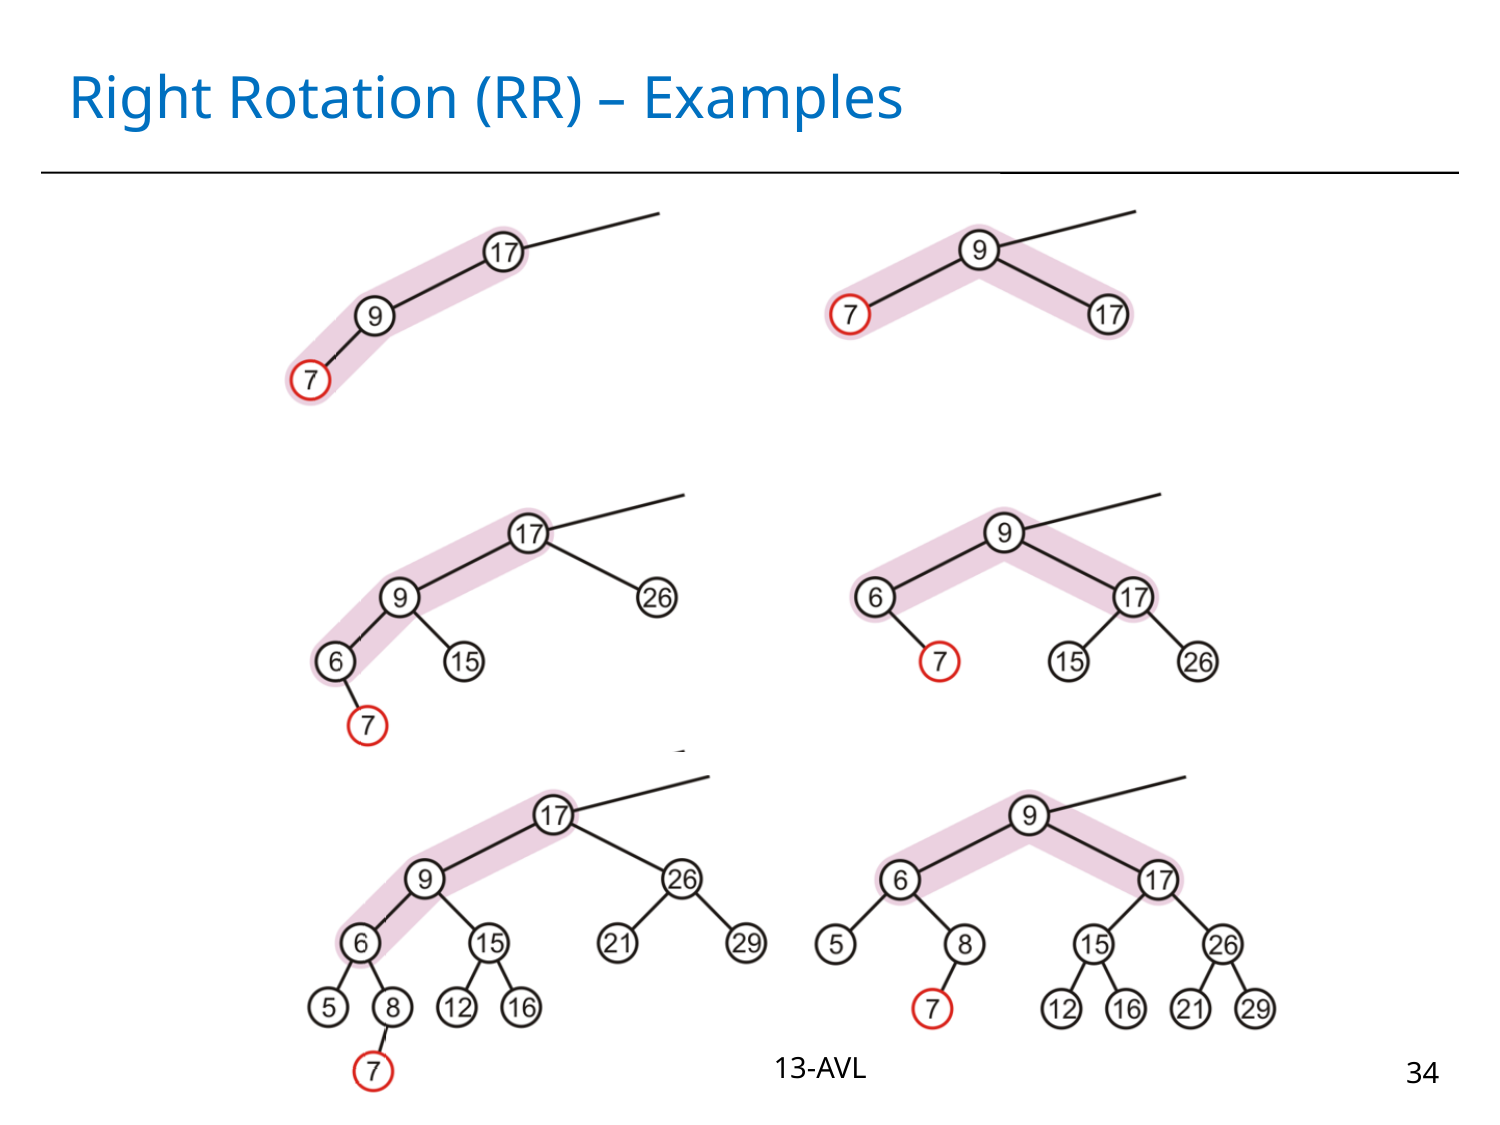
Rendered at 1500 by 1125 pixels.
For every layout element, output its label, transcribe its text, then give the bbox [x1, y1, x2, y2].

picture [301, 774, 775, 1097]
picture [276, 479, 750, 752]
title Right Rotation (RR) – Examples [52, 30, 1448, 159]
picture [251, 208, 725, 410]
picture [800, 774, 1281, 1048]
footer 13-AVL [571, 1042, 1069, 1121]
slide_number 34 [1104, 1046, 1455, 1125]
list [750, 208, 1231, 374]
picture [775, 467, 1256, 705]
